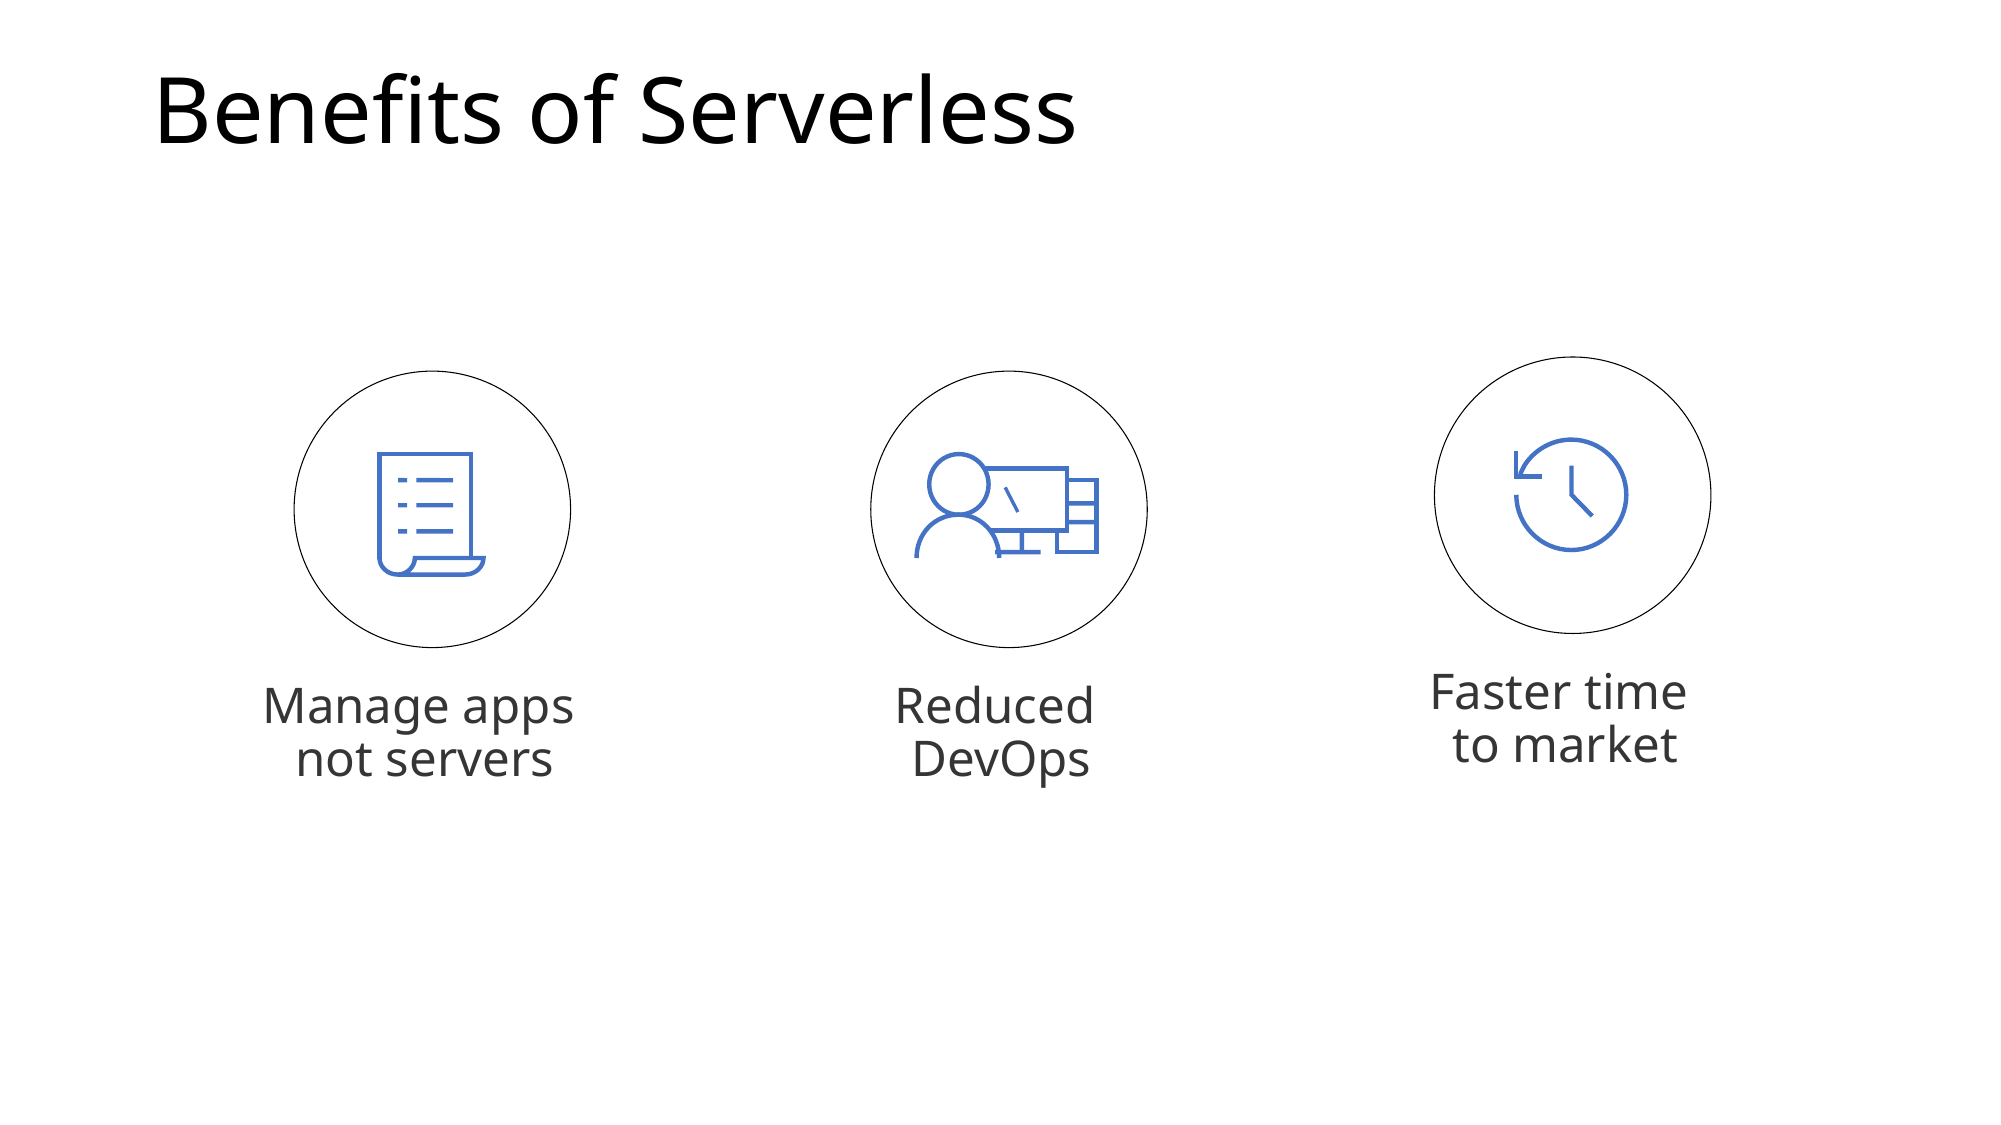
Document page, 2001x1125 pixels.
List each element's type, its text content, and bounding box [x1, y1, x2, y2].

text_box Manage apps not servers [213, 657, 651, 812]
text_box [294, 371, 571, 648]
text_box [1434, 356, 1711, 634]
title Benefits of Serverless [137, 59, 1863, 278]
text_box Faster time to market [1371, 643, 1775, 798]
text_box Reduced DevOps [797, 657, 1221, 812]
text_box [870, 371, 1148, 648]
